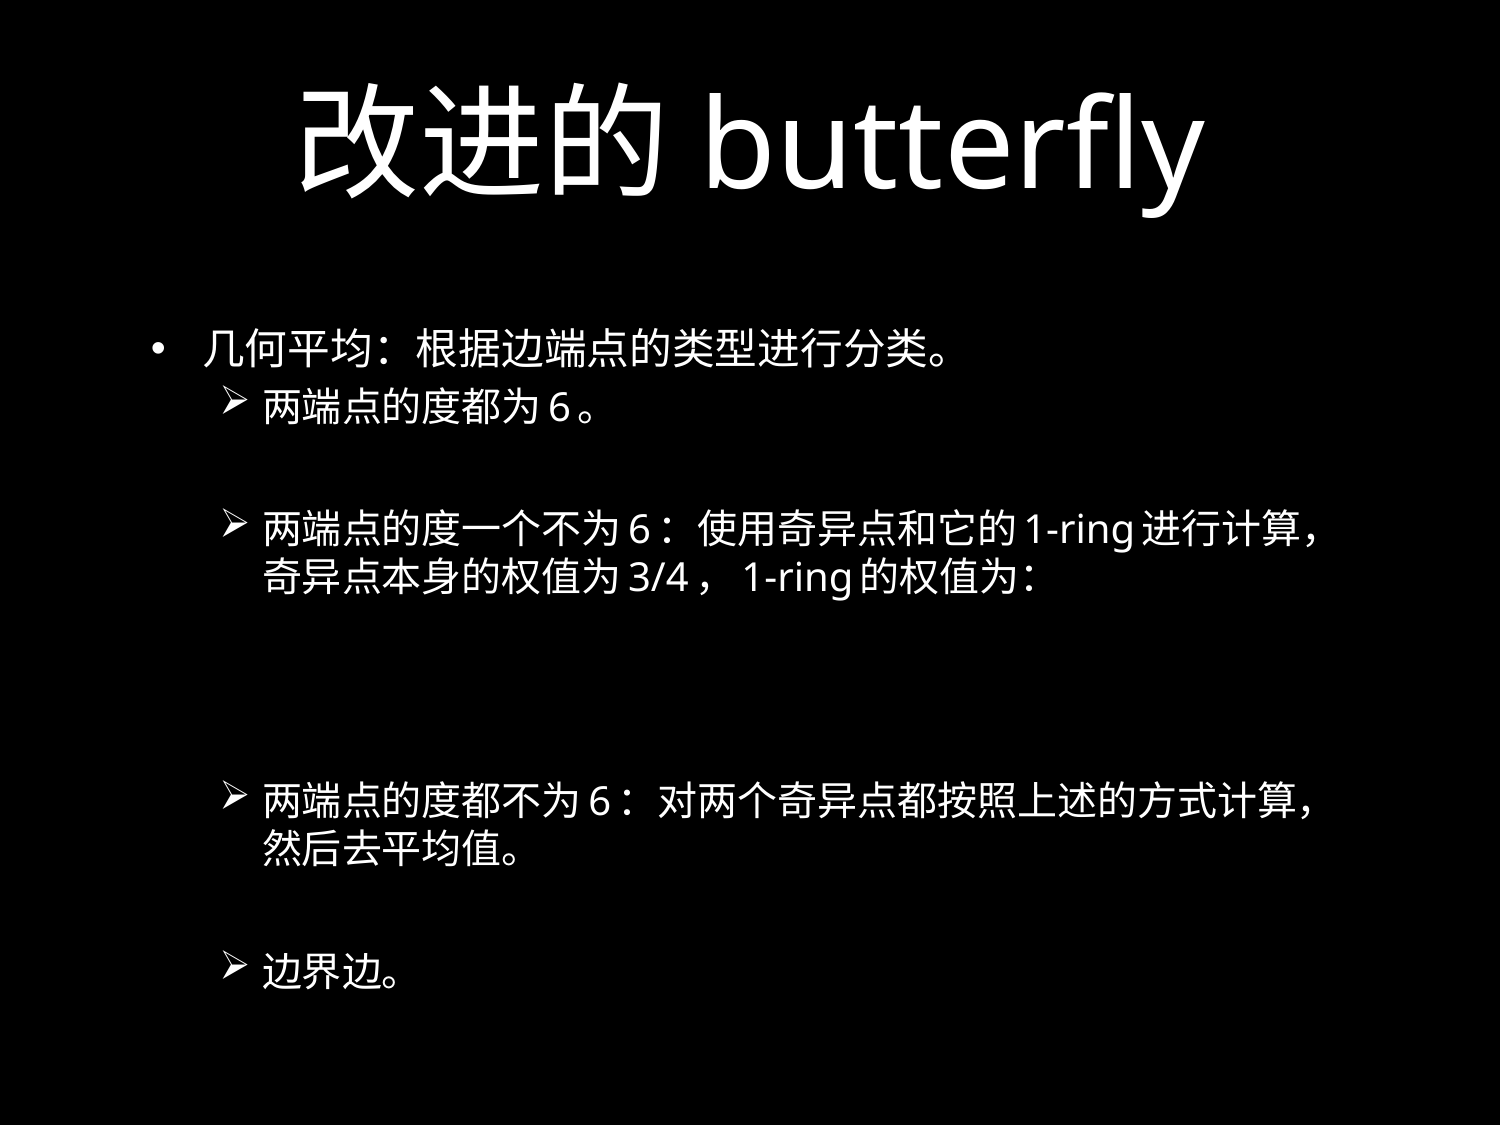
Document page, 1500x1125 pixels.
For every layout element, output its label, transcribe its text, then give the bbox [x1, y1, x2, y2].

title 改进的butterfly [75, 45, 1425, 233]
